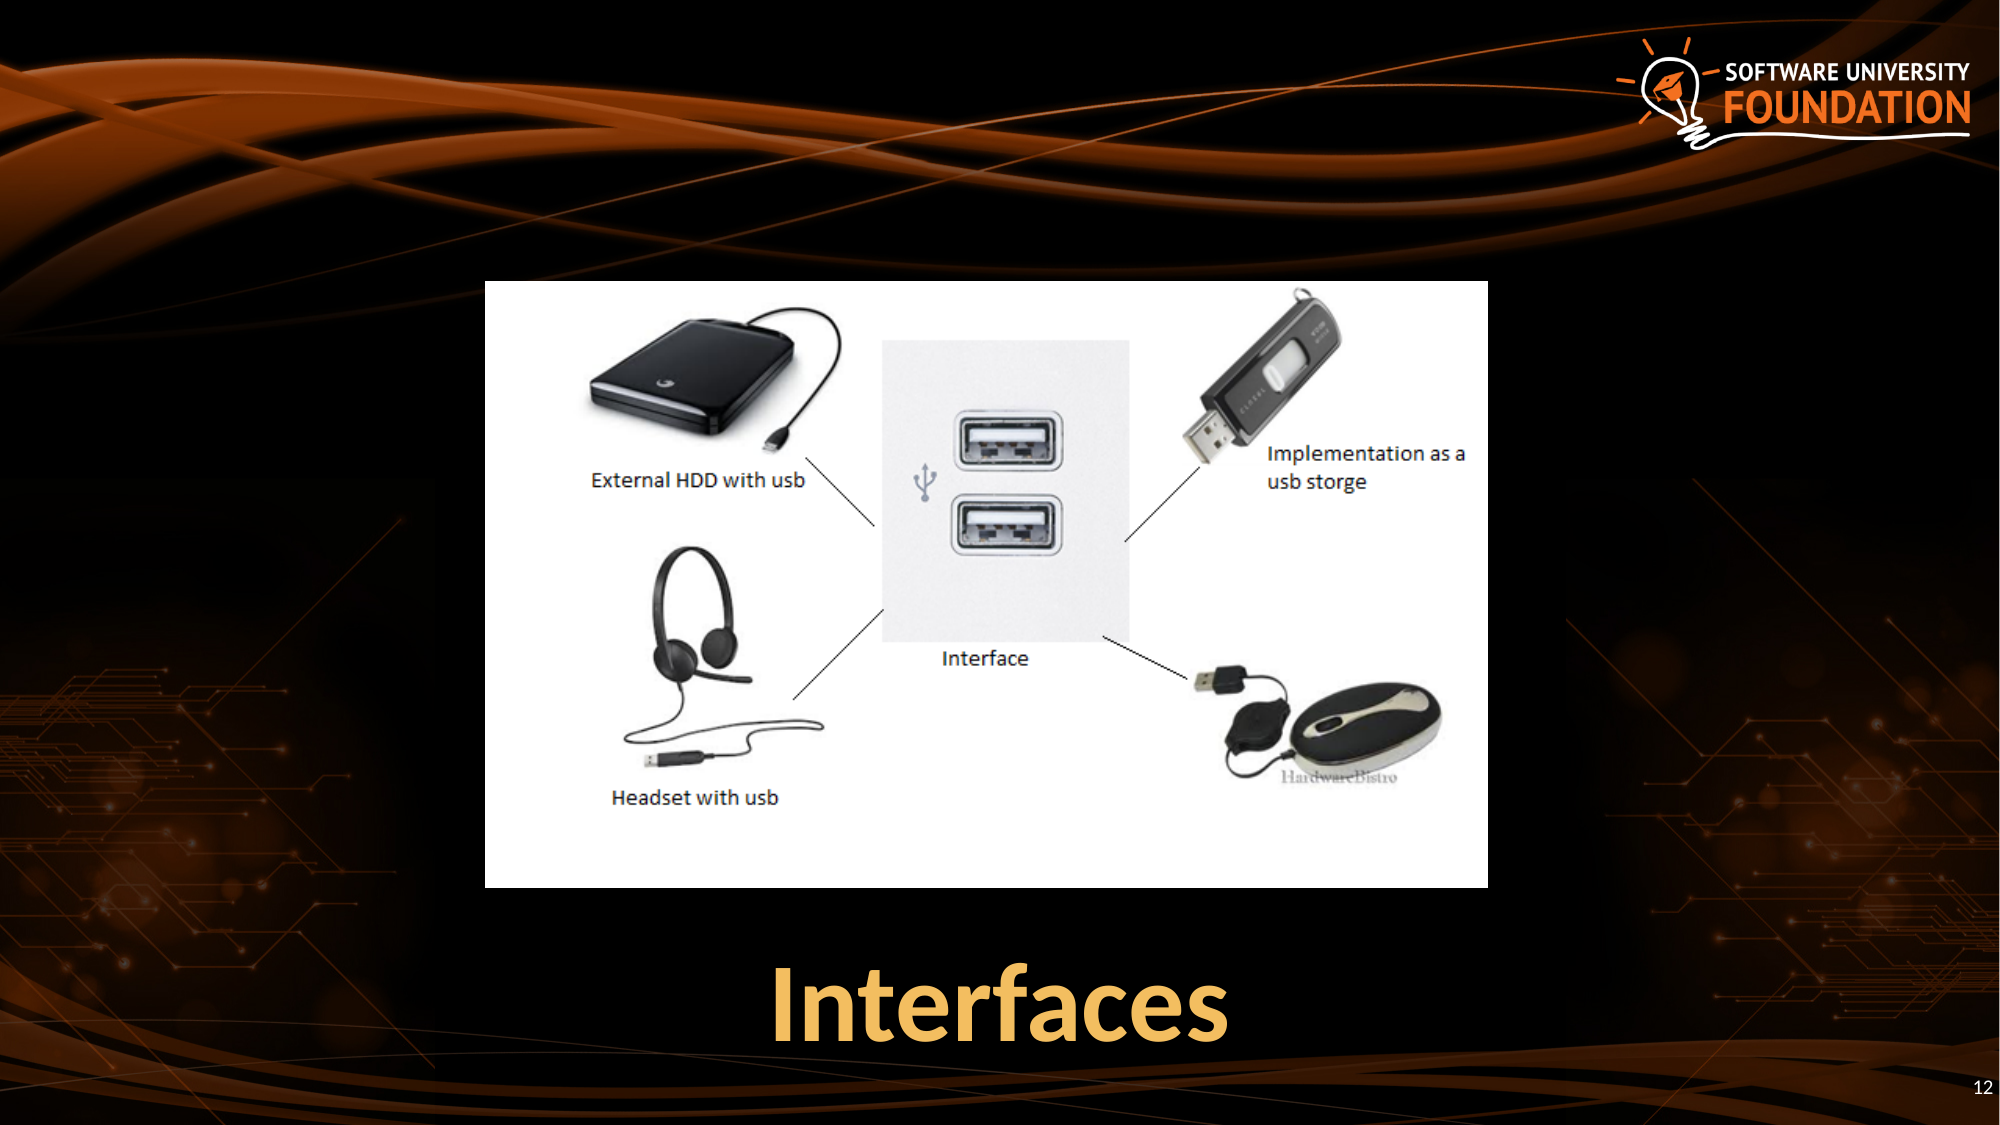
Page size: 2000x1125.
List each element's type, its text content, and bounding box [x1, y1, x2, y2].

picture [0, 0, 2000, 1125]
title Interfaces [266, 937, 1733, 1073]
slide_number 12 [1929, 1070, 2000, 1103]
